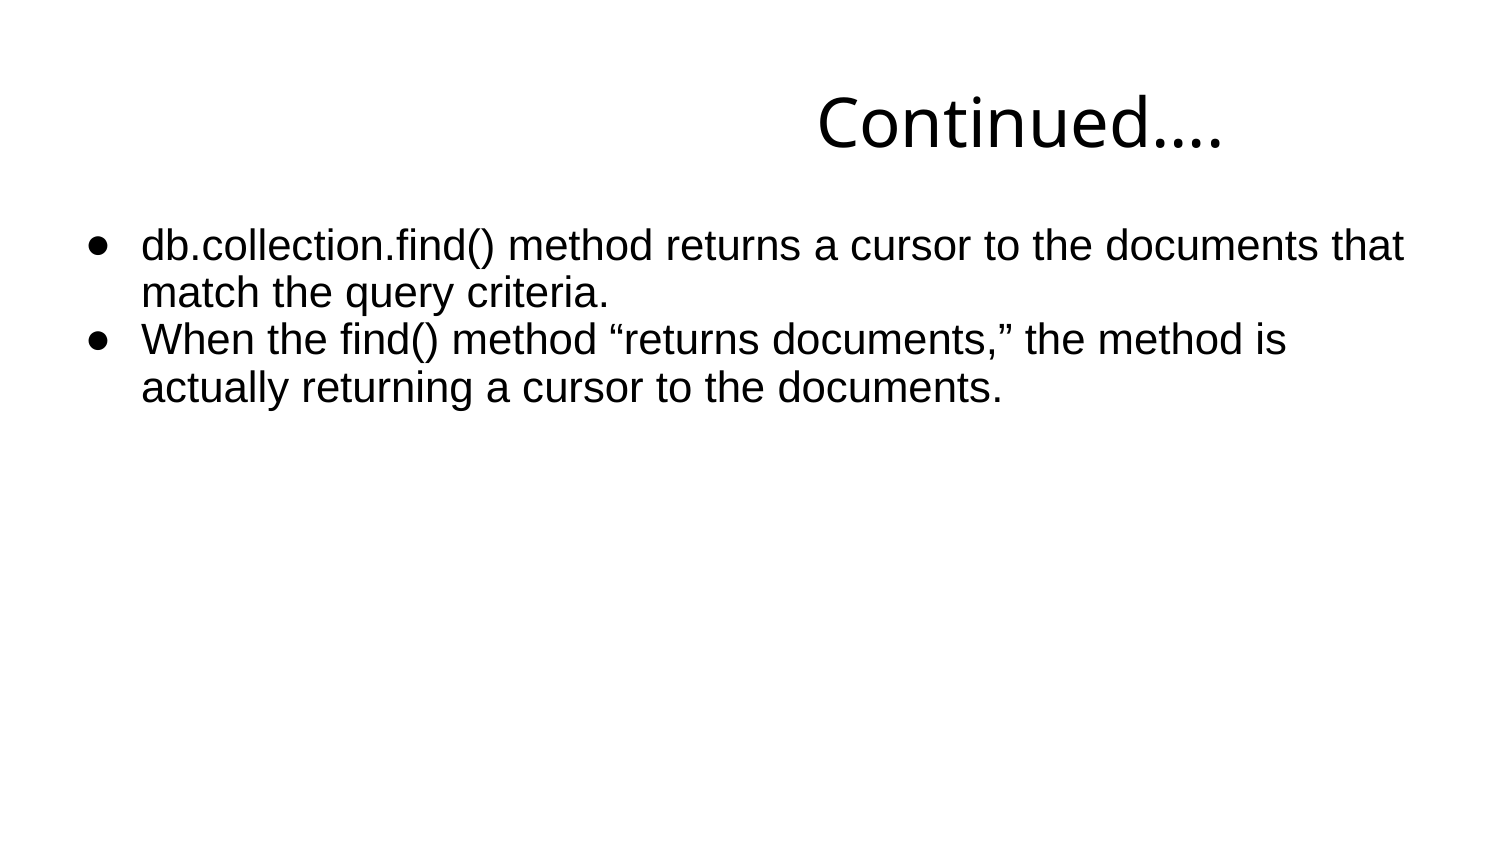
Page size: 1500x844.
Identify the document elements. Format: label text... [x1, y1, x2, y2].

list db.collection.find() method returns a cursor to the documents that match the query criteria. When the find() method “returns documents,” the method is actually returning a cursor to the documents. [51, 207, 1449, 750]
title Continued…. [51, 72, 1449, 189]
